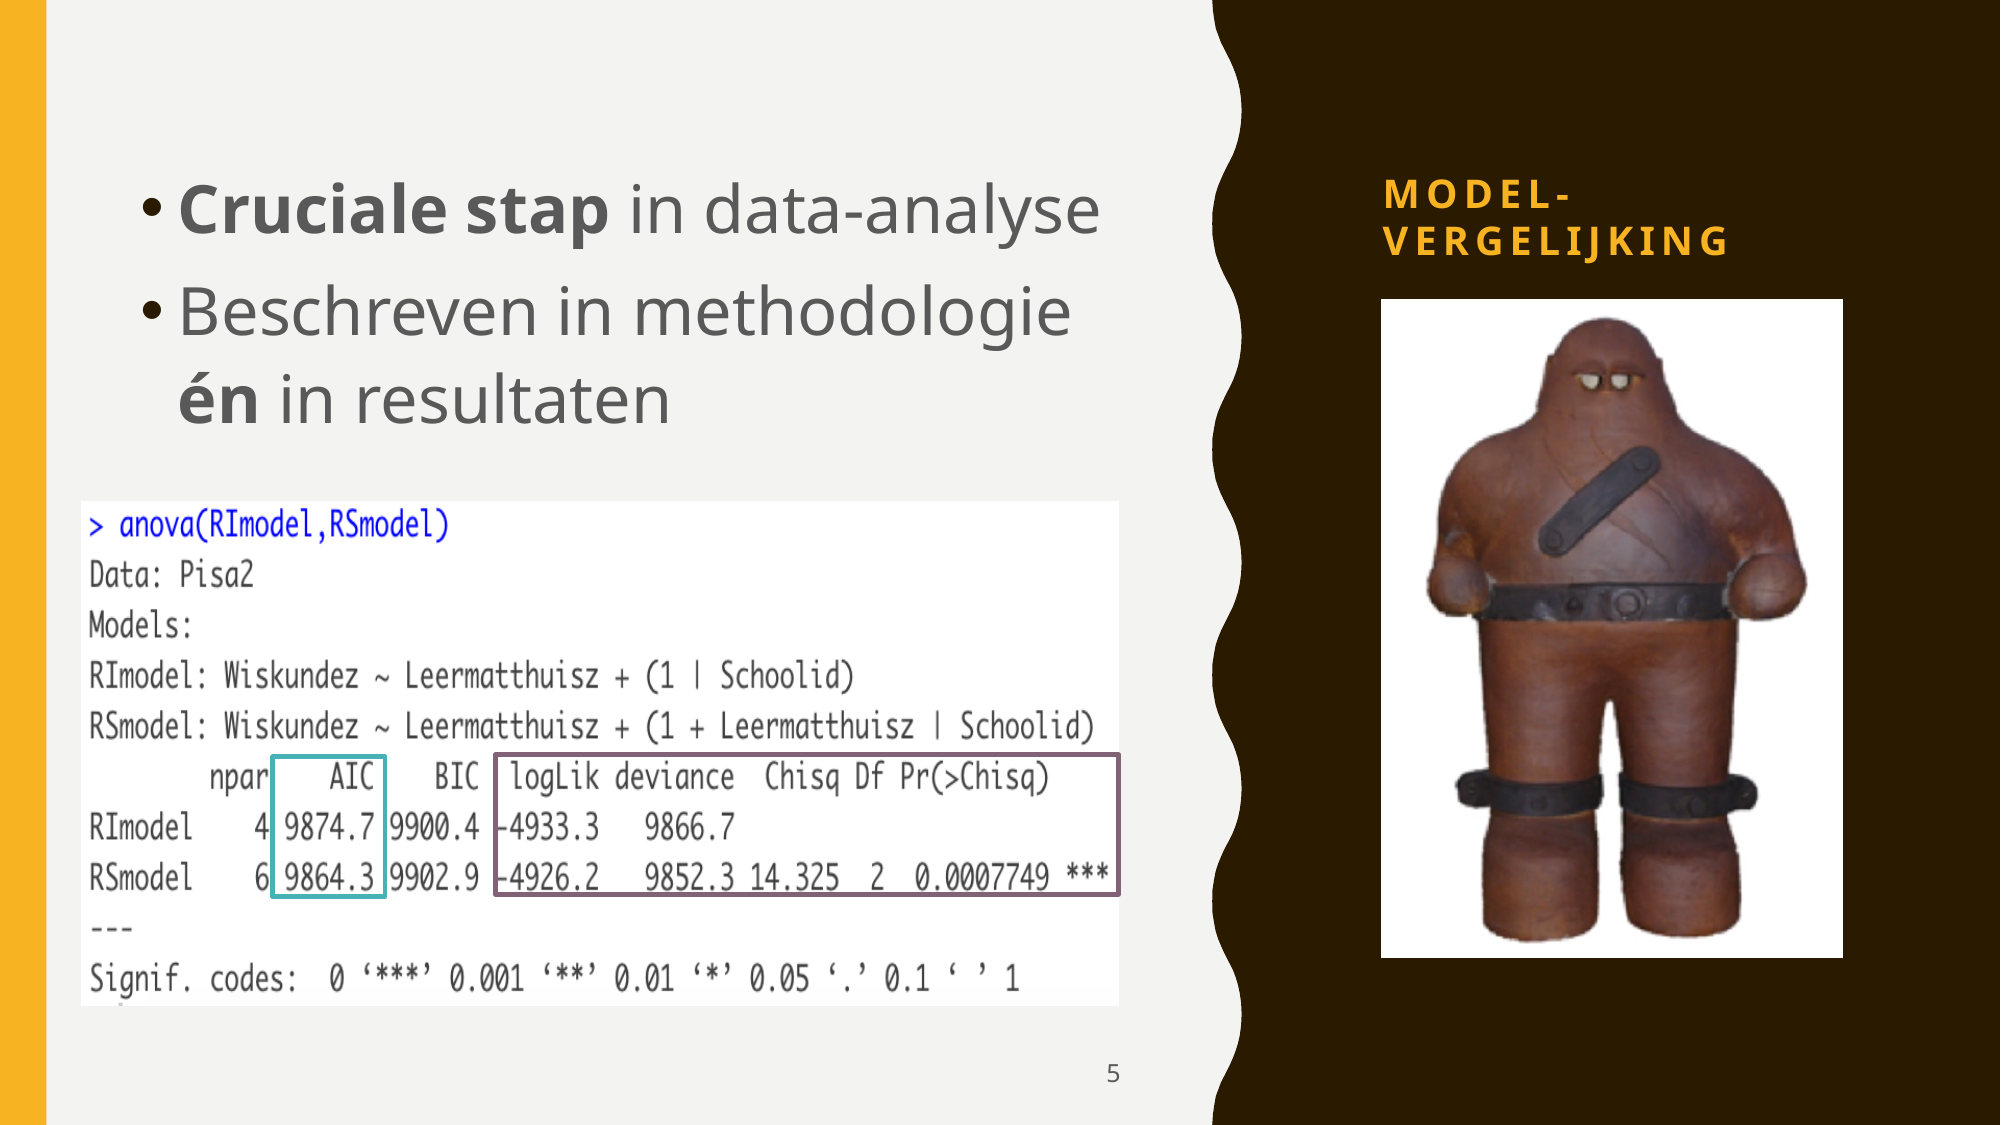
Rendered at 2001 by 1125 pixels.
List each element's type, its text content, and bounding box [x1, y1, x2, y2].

picture [80, 501, 1119, 1006]
picture [1381, 299, 1843, 958]
list Cruciale stap in data-analyse Beschreven in methodologie én in resultaten [125, 151, 1136, 969]
title MODEL-VERGELIJKING [1367, 75, 1875, 272]
slide_number 5 [933, 1045, 1136, 1103]
